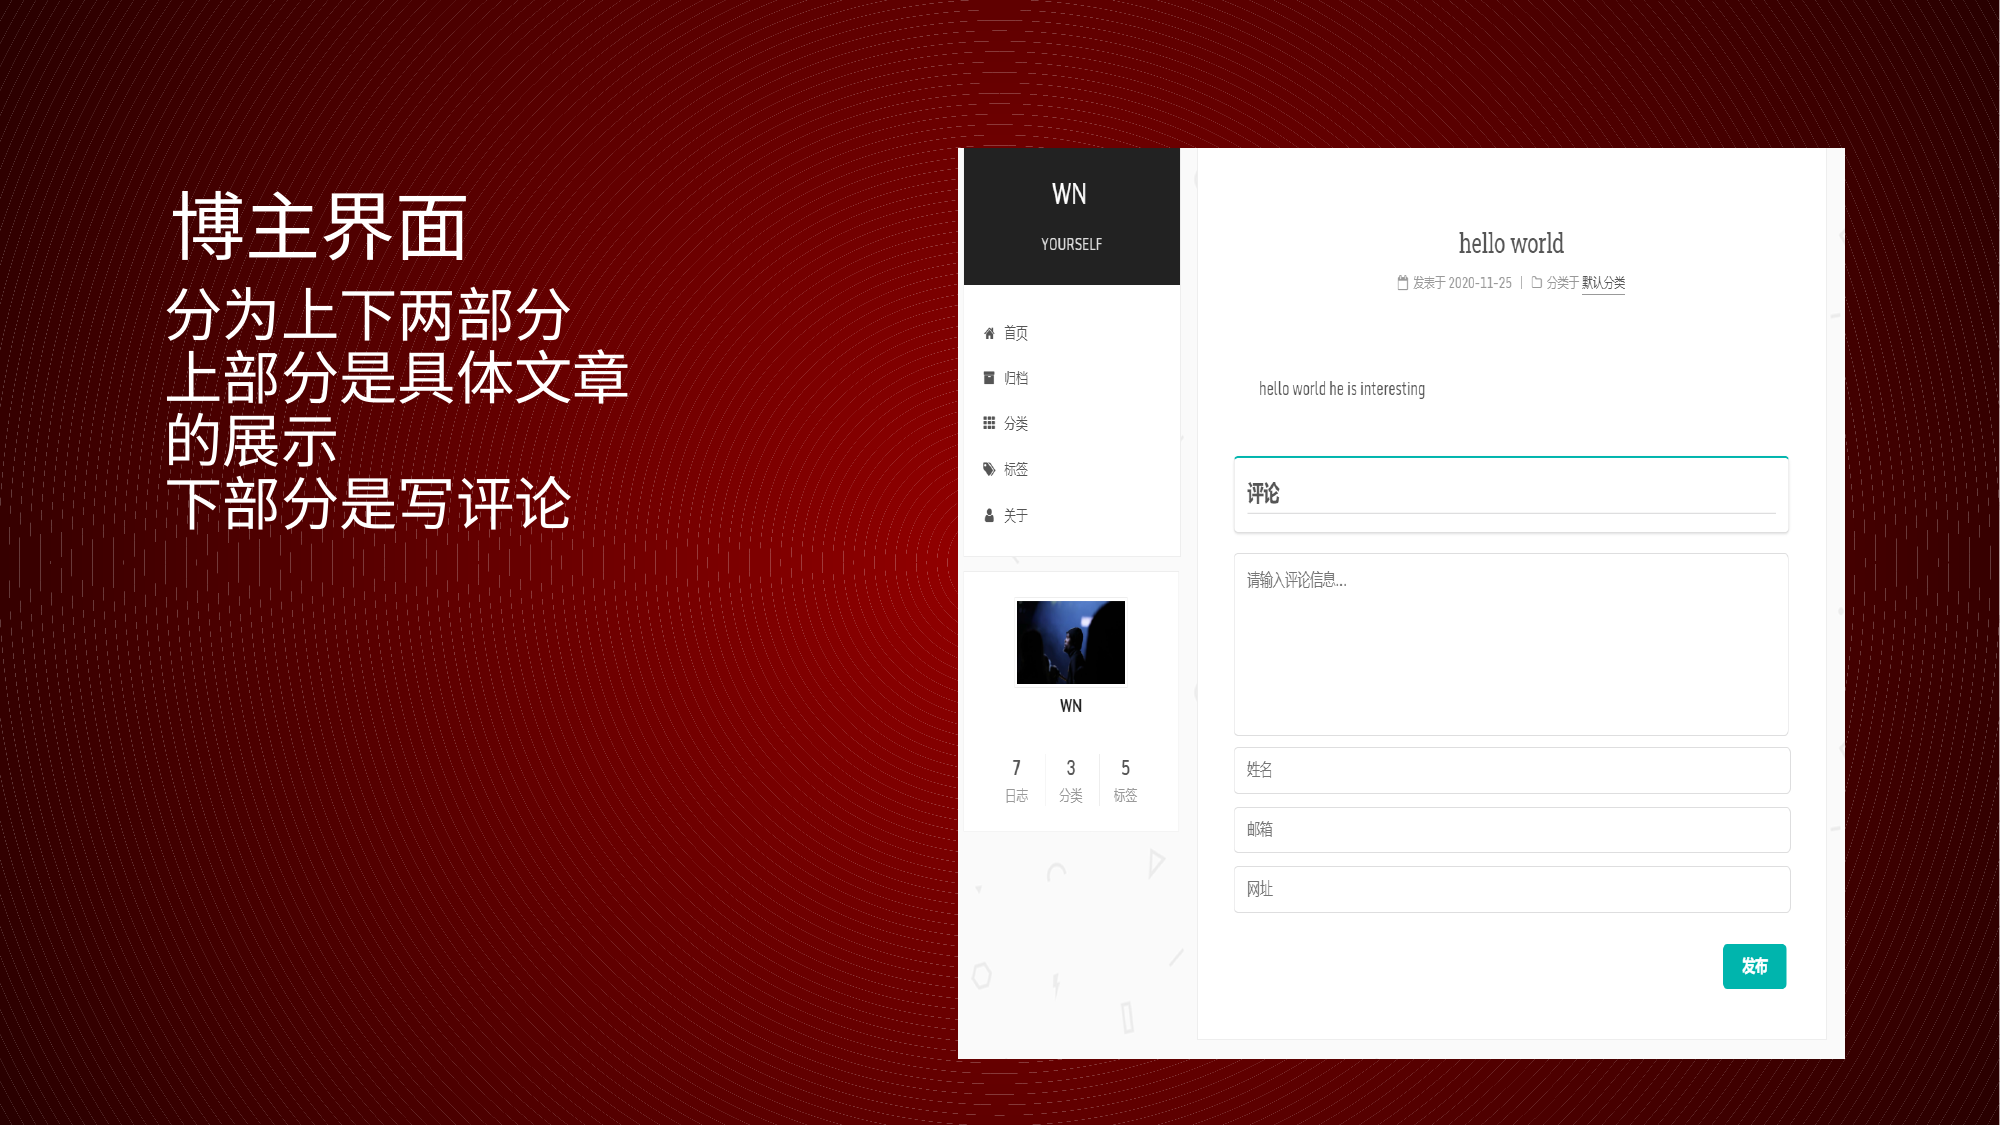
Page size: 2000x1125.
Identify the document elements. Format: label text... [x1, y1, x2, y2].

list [958, 148, 1846, 1060]
text_box 分为上下两部分 上部分是具体文章的展示 下部分是写评论 [149, 279, 681, 546]
title 博主界面 [149, 79, 1850, 280]
